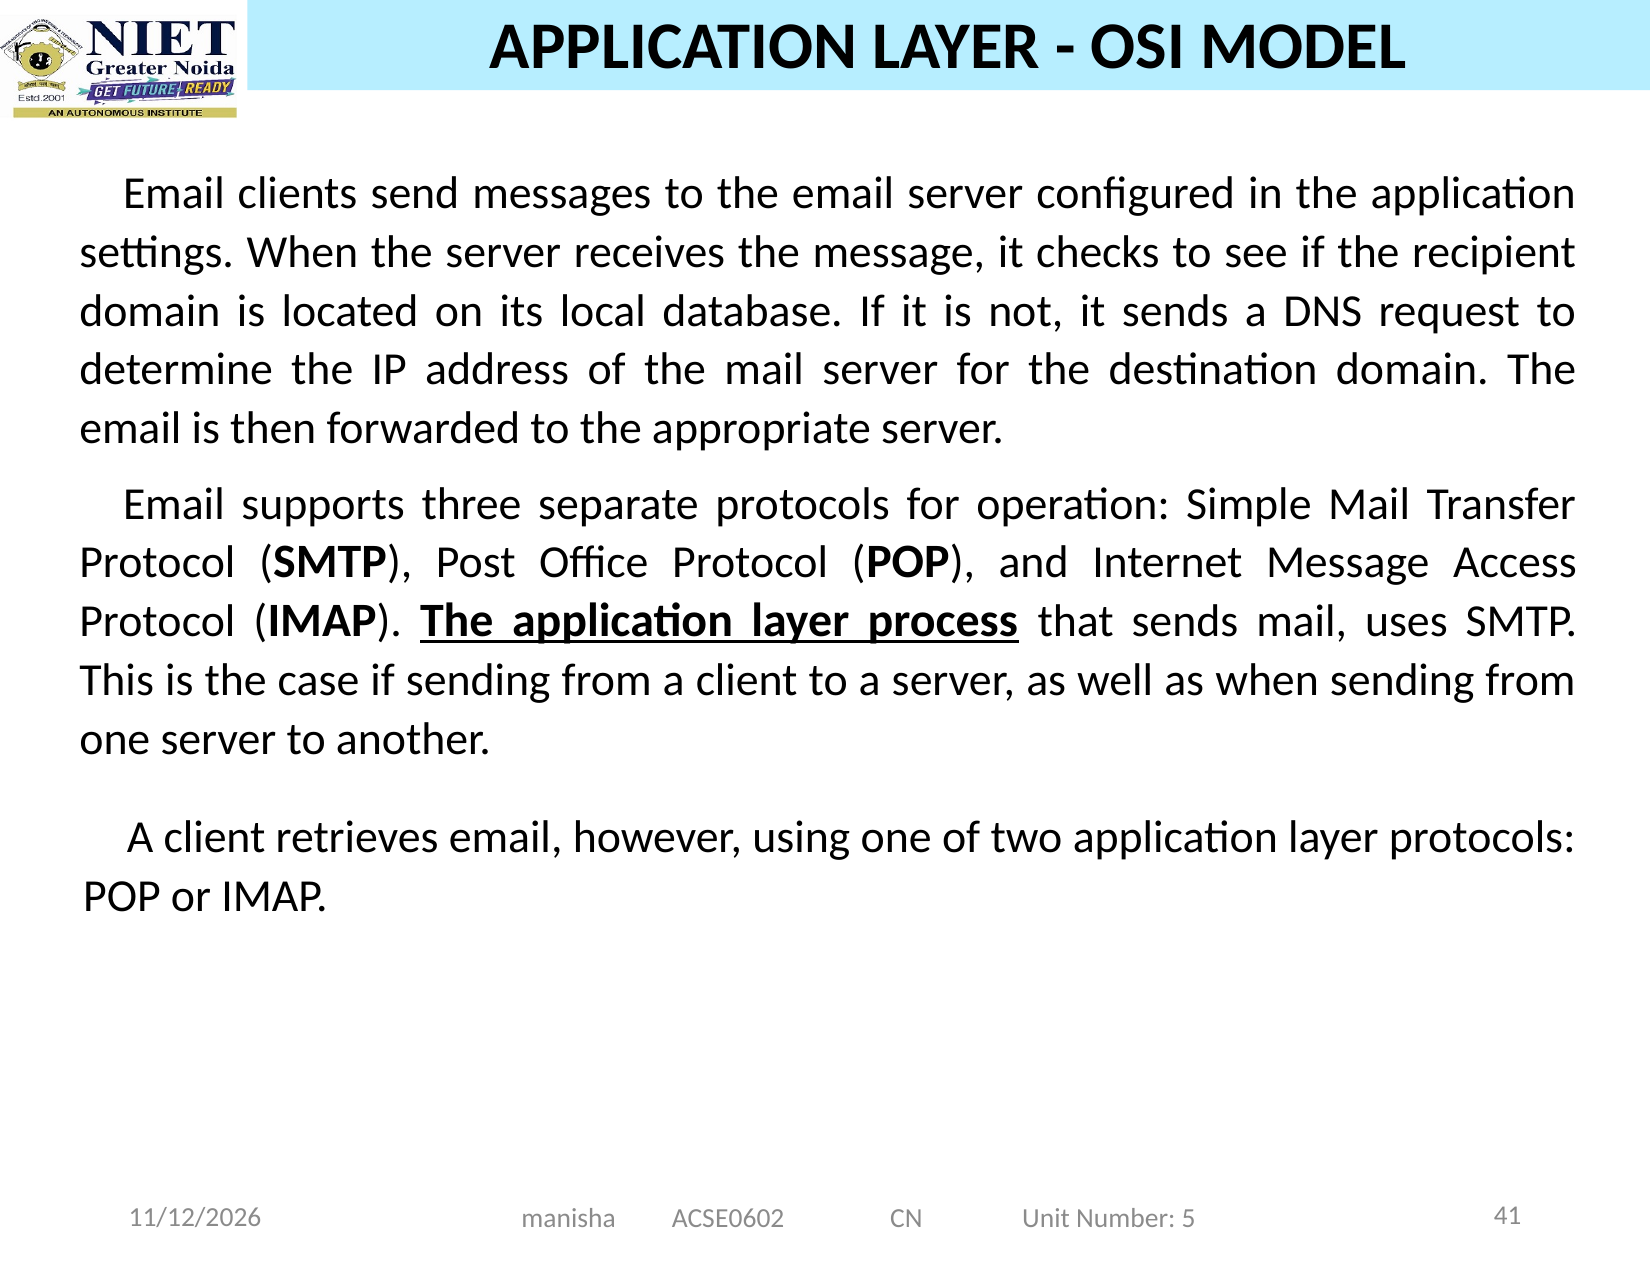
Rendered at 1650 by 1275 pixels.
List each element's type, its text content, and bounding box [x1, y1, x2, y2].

picture [0, 0, 237, 146]
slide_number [113, 1181, 300, 1250]
title APPLICATION LAYER - OSI MODEL [247, 0, 1650, 91]
footer manisha ACSE0602 CN Unit Number: 5 [405, 1184, 1314, 1250]
slide_number 41 [1433, 1179, 1537, 1248]
text_box A client retrieves email, however, using one of two application layer protocols: POP or IMAP. [83, 803, 1578, 910]
text_box Email clients send messages to the email server configured in the application settings. When the server receives the message, it checks to see if the recipient domain is located on its local database. If it is not, it sends a DNS request to determine the IP address of the mail server for the destination domain. The email is then forwarded to the appropriate server. Email supports three separate protocols for operation: Simple Mail Transfer Protocol (SMTP), Post Office Protocol (POP), and Internet Message Access Protocol (IMAP). The application layer process that sends mail, uses SMTP. This is the case if sending from a client to a server, as well as when sending from one server to another. [79, 159, 1578, 755]
